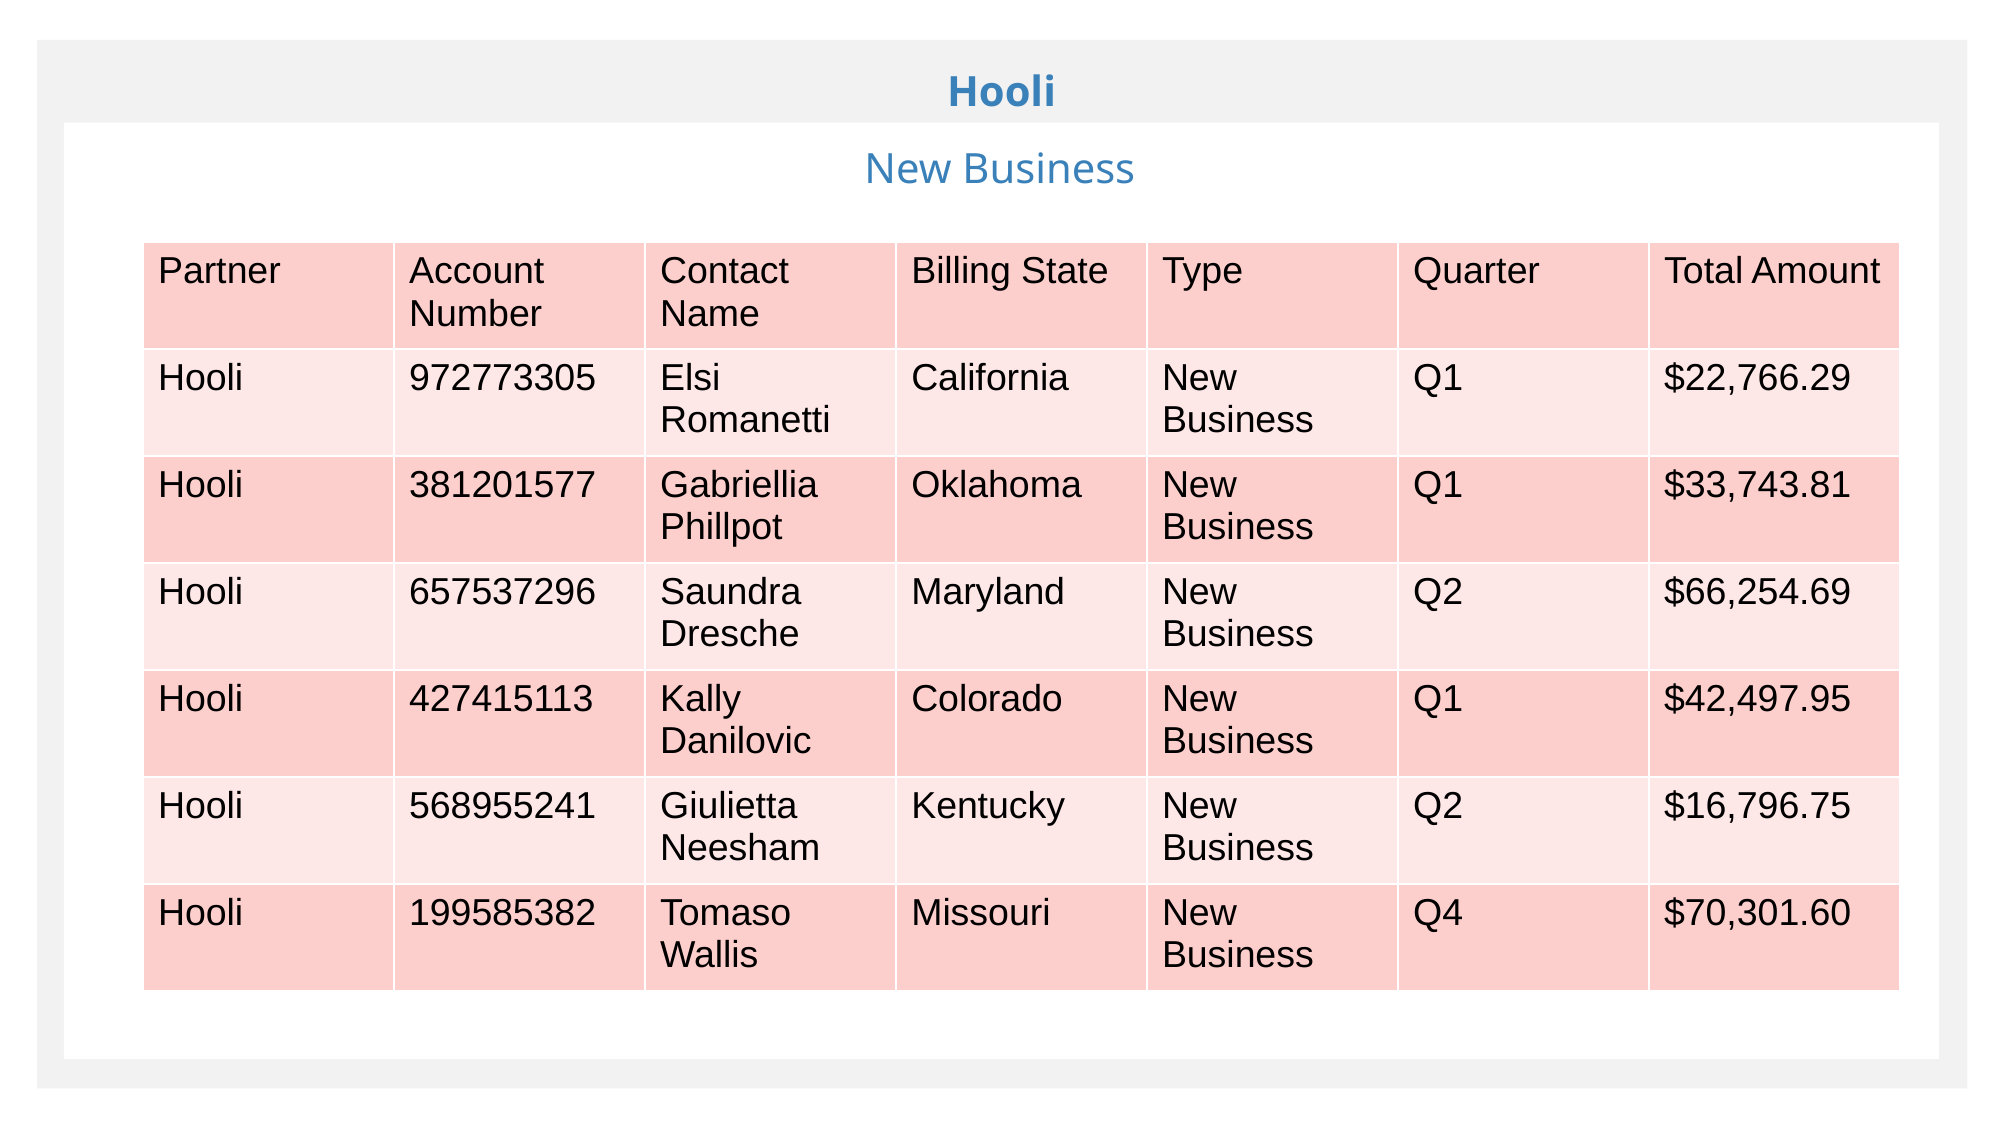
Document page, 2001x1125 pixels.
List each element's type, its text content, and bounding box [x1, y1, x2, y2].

table_cell Hooli [144, 671, 393, 776]
table_cell $66,254.69 [1650, 564, 1899, 669]
table_cell Tomaso Wallis [646, 885, 895, 990]
table_header Billing State [897, 243, 1146, 348]
table_cell 972773305 [395, 350, 644, 455]
table_cell Elsi Romanetti [646, 350, 895, 455]
table_cell New Business [1148, 350, 1397, 455]
table_cell Q1 [1399, 671, 1648, 776]
table_header Partner [144, 243, 393, 348]
table_cell Q2 [1399, 564, 1648, 669]
table_cell Gabriellia Phillpot [646, 457, 895, 562]
table_cell 381201577 [395, 457, 644, 562]
table_cell $70,301.60 [1650, 885, 1899, 990]
table_cell $33,743.81 [1650, 457, 1899, 562]
text_box Hooli [129, 57, 1874, 122]
text_box [63, 122, 1939, 1059]
table_cell Q2 [1399, 778, 1648, 883]
table_header Total Amount [1650, 243, 1899, 348]
table_cell Hooli [144, 885, 393, 990]
table_cell Hooli [144, 350, 393, 455]
table_cell New Business [1148, 564, 1397, 669]
table_header Account Number [395, 243, 644, 348]
table_cell $22,766.29 [1650, 350, 1899, 455]
table_cell Kally Danilovic [646, 671, 895, 776]
table_cell 568955241 [395, 778, 644, 883]
table_header Contact Name [646, 243, 895, 348]
table_cell Maryland [897, 564, 1146, 669]
table_cell $42,497.95 [1650, 671, 1899, 776]
table_header Type [1148, 243, 1397, 348]
table_cell New Business [1148, 778, 1397, 883]
table_cell Colorado [897, 671, 1146, 776]
table_cell Q1 [1399, 457, 1648, 562]
table_cell New Business [1148, 457, 1397, 562]
table_cell Saundra Dresche [646, 564, 895, 669]
table_cell New Business [1148, 885, 1397, 990]
text_box New Business [153, 134, 1846, 199]
table_cell New Business [1148, 671, 1397, 776]
table_cell Q4 [1399, 885, 1648, 990]
table_cell Missouri [897, 885, 1146, 990]
table_cell Oklahoma [897, 457, 1146, 562]
table_header Quarter [1399, 243, 1648, 348]
table_cell 657537296 [395, 564, 644, 669]
table_cell Hooli [144, 778, 393, 883]
table_cell 427415113 [395, 671, 644, 776]
table_cell 199585382 [395, 885, 644, 990]
table_cell Hooli [144, 457, 393, 562]
table_cell Giulietta Neesham [646, 778, 895, 883]
table_cell $16,796.75 [1650, 778, 1899, 883]
table_cell Hooli [144, 564, 393, 669]
table_cell California [897, 350, 1146, 455]
table_cell Kentucky [897, 778, 1146, 883]
table_cell Q1 [1399, 350, 1648, 455]
